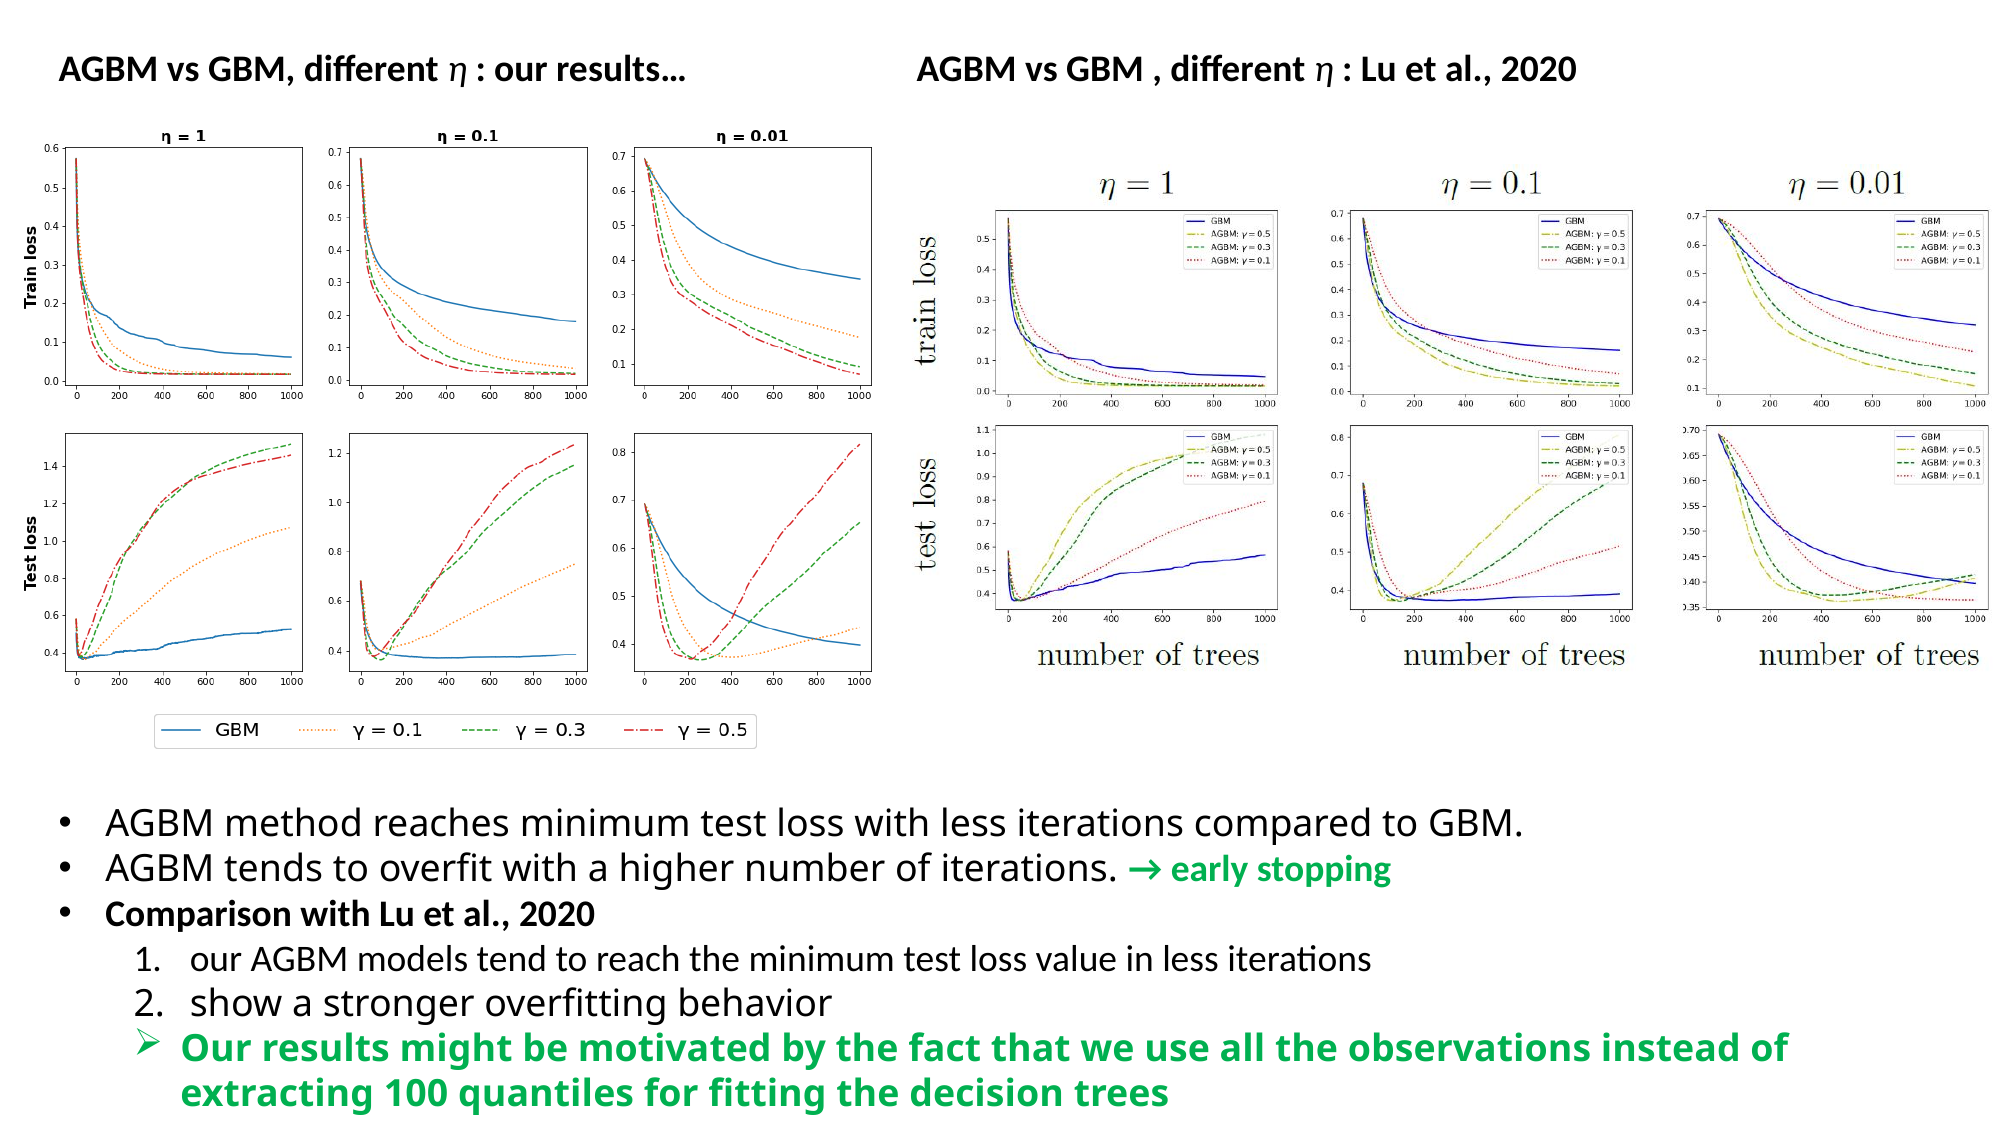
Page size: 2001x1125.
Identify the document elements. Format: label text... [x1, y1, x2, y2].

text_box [20, 36, 1047, 757]
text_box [884, 36, 2000, 673]
text_box AGBM method reaches minimum test loss with less iterations compared to GBM. AGBM tends to overfit with a higher number of iterations. → early stopping Comparison with Lu et al., 2020 our AGBM models tend to reach the minimum test loss value in less iterations show a stronger overfitting behavior Our results might be motivated by the fact that we use all the observations instead of extracting 100 quantiles for fitting the decision trees [43, 791, 1973, 1122]
